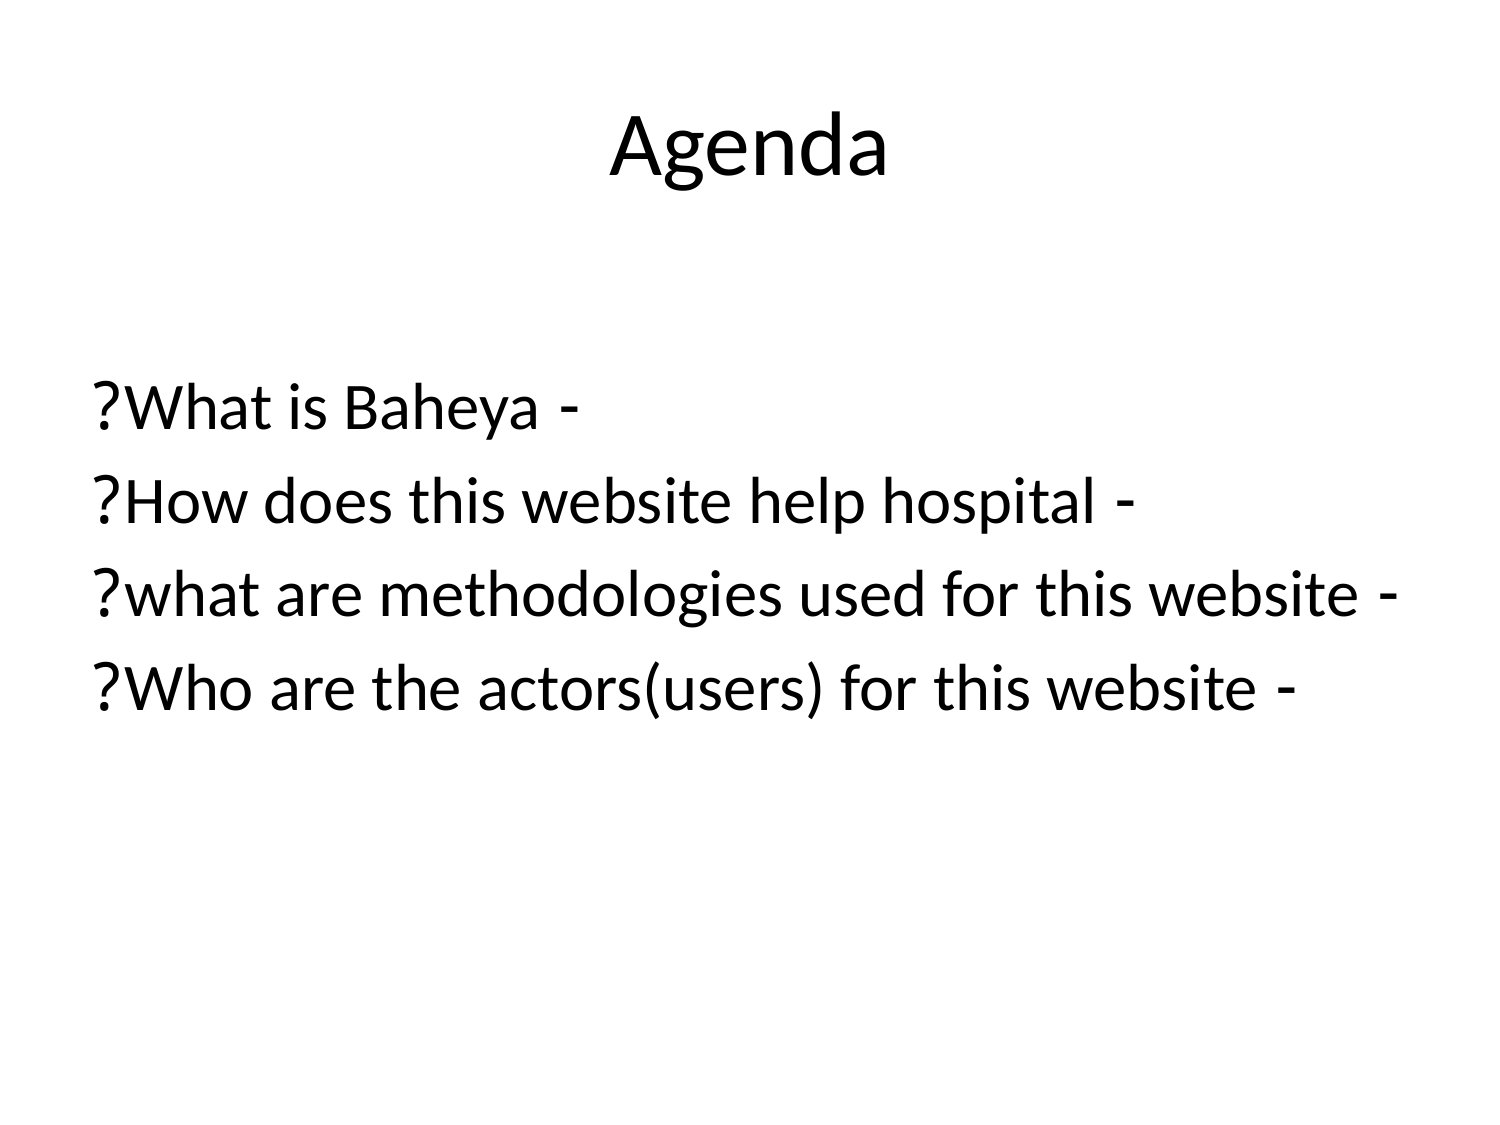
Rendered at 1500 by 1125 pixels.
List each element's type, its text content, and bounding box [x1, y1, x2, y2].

title Agenda [75, 45, 1425, 233]
list - What is Baheya? - How does this website help hospital? - what are methodologies used for this website? - Who are the actors(users) for this website? [75, 262, 1425, 1005]
